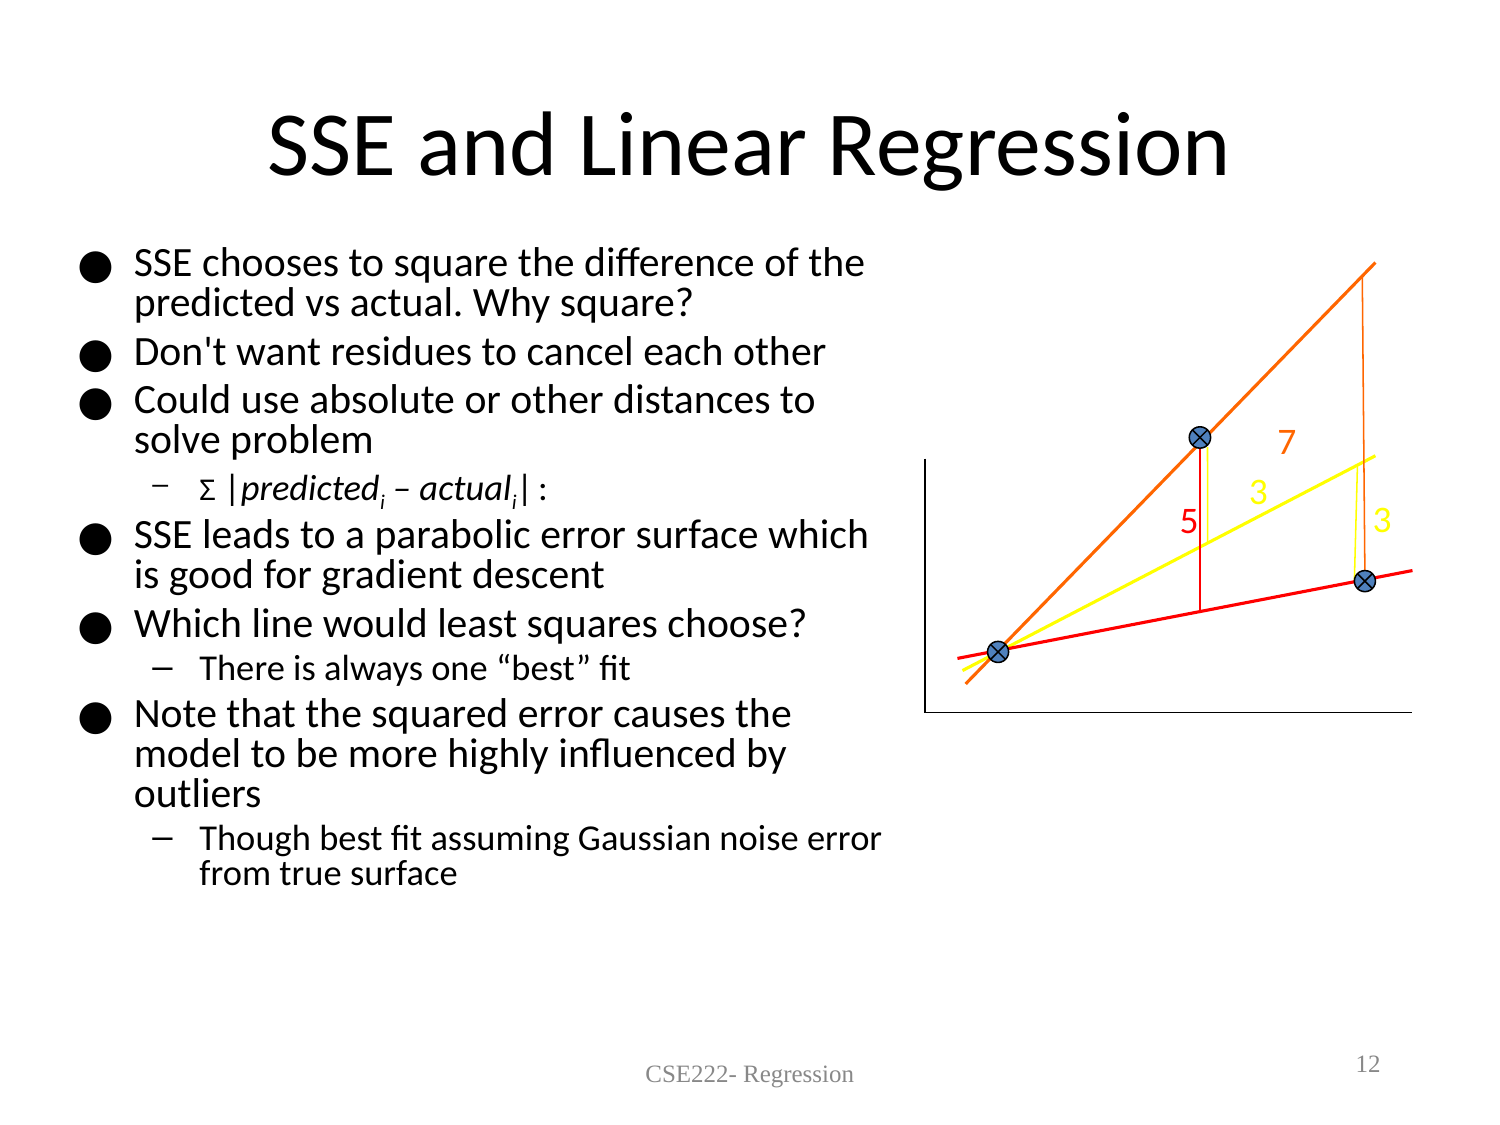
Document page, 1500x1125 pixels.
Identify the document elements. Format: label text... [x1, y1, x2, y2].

list SSE chooses to square the difference of the predicted vs actual. Why square? Don't want residues to cancel each other Could use absolute or other distances to solve problem Σ |predictedi – actuali| : SSE leads to a parabolic error surface which is good for gradient descent Which line would least squares choose? There is always one “best” fit Note that the squared error causes the model to be more highly influenced by outliers Though best fit assuming Gaussian noise error from true surface [62, 237, 900, 1000]
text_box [1362, 274, 1366, 568]
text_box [965, 262, 1376, 568]
title SSE and Linear Regression [75, 45, 1425, 233]
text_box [957, 570, 1413, 659]
text_box 3 [1380, 487, 1407, 549]
slide_number ‹#› [1083, 1025, 1396, 1100]
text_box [965, 668, 1376, 685]
footer CSE222- Regression [512, 1042, 988, 1103]
